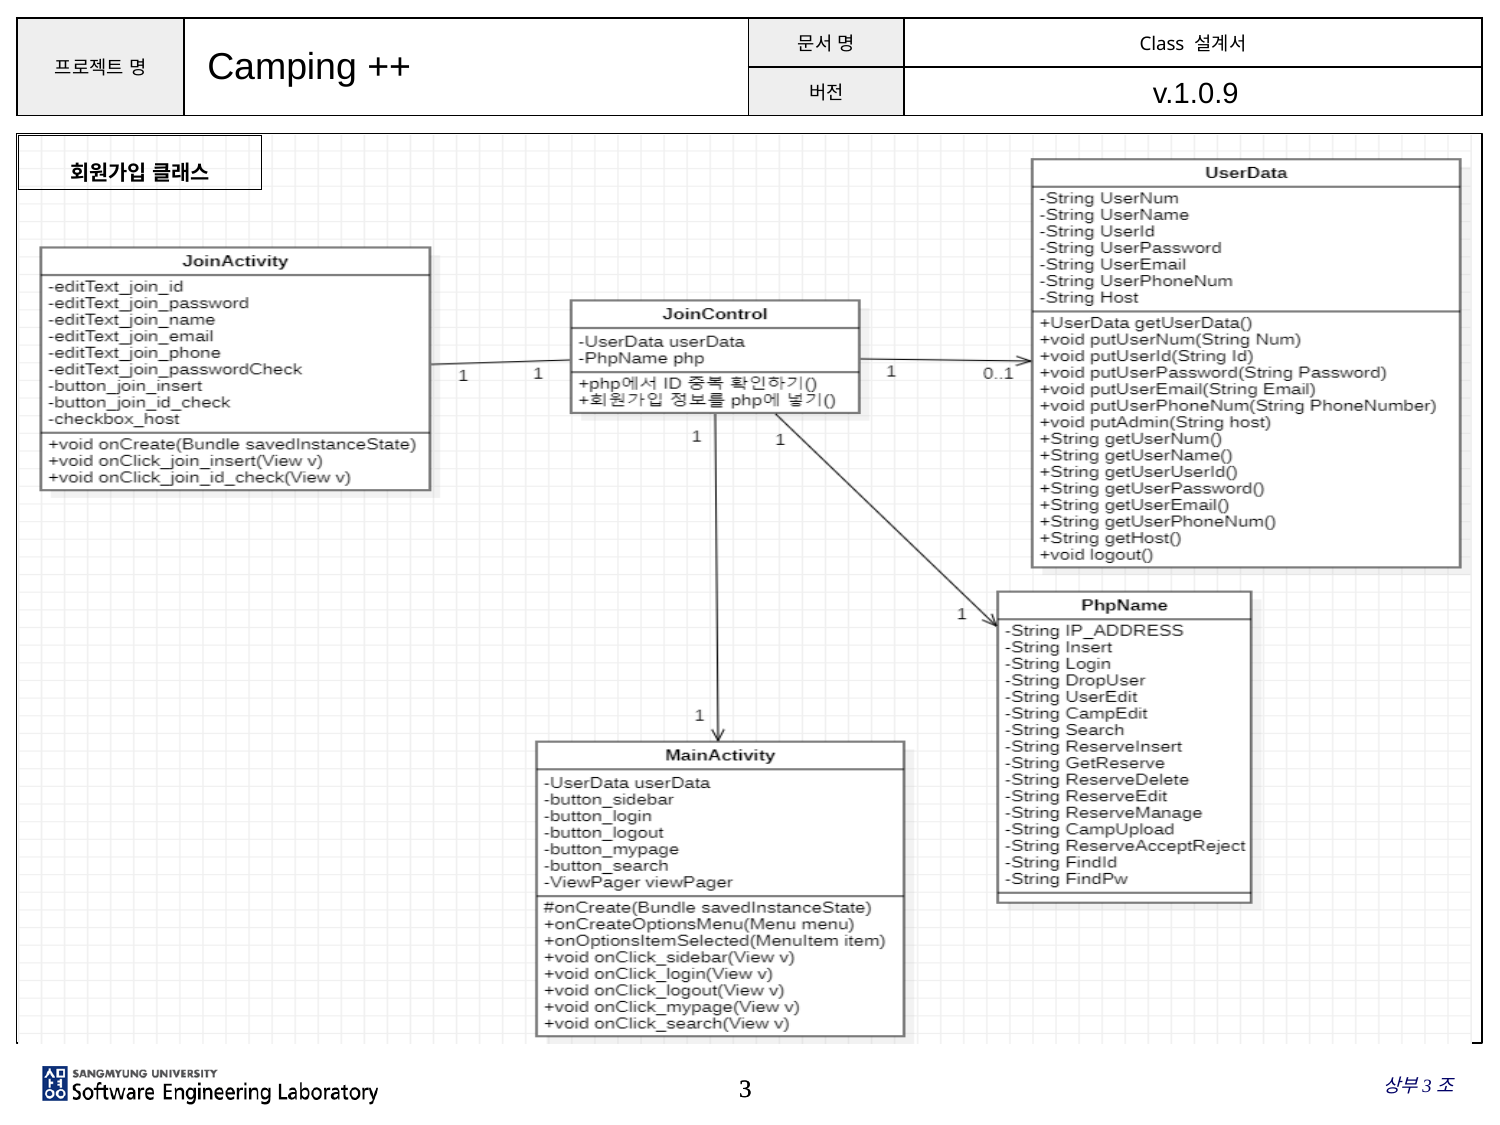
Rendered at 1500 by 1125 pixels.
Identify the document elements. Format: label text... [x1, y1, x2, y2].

picture [42, 1066, 382, 1106]
picture [18, 135, 1473, 1044]
footer 상부3조 [994, 1060, 1454, 1110]
